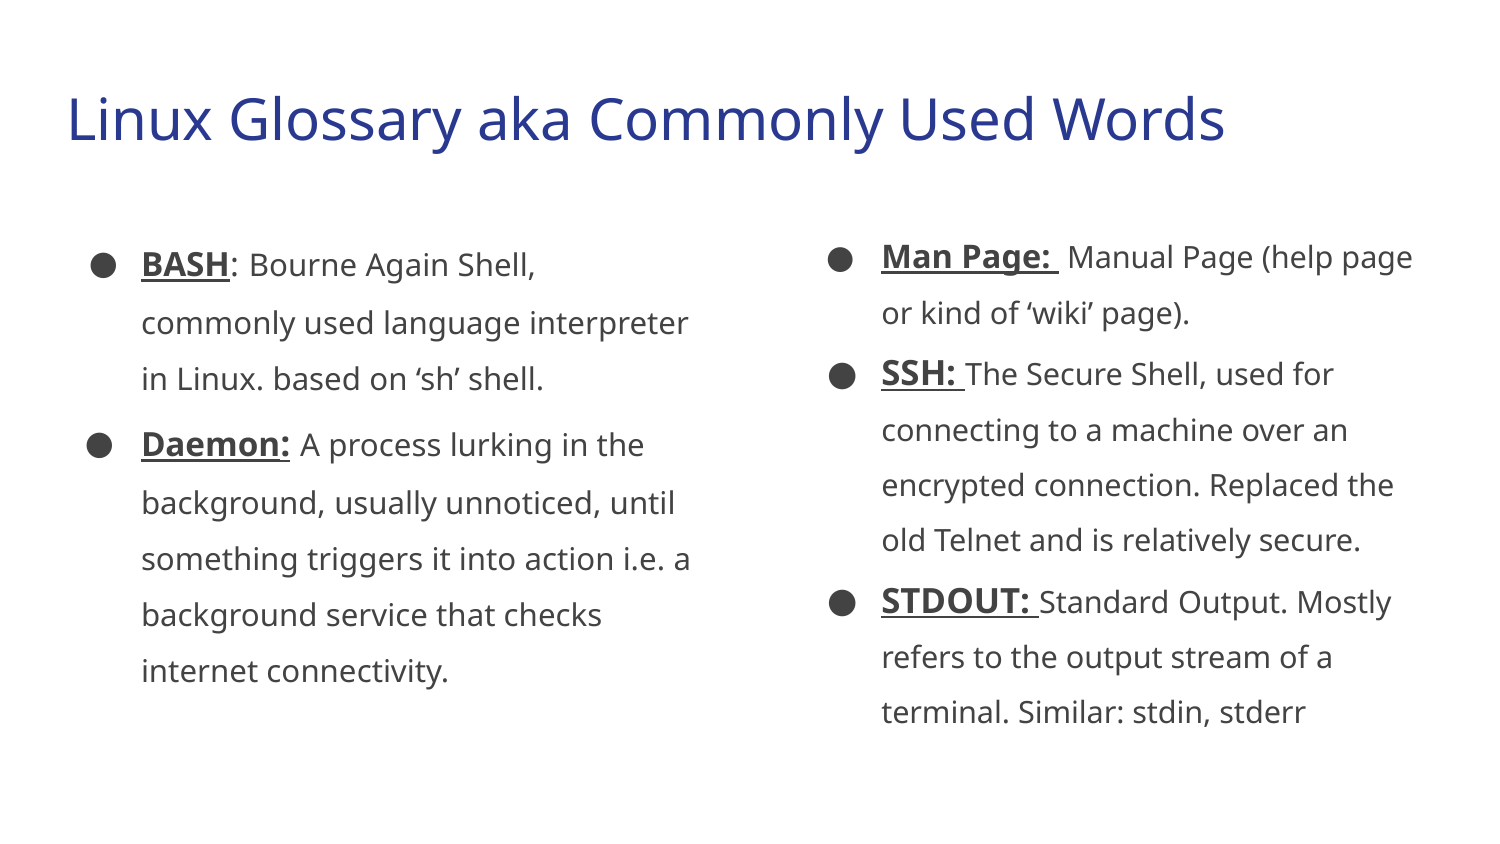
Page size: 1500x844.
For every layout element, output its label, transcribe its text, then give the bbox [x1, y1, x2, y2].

list Man Page: Manual Page (help page or kind of ‘wiki’ page). SSH: The Secure Shell, used for connecting to a machine over an encrypted connection. Replaced the old Telnet and is relatively secure. STDOUT: Standard Output. Mostly refers to the output stream of a terminal. Similar: stdin, stderr [792, 201, 1449, 750]
title Linux Glossary aka Commonly Used Words [51, 67, 1449, 167]
list BASH: Bourne Again Shell, commonly used language interpreter in Linux. based on ‘sh’ shell. Daemon: A process lurking in the background, usually unnoticed, until something triggers it into action i.e. a background service that checks internet connectivity. [51, 201, 708, 750]
